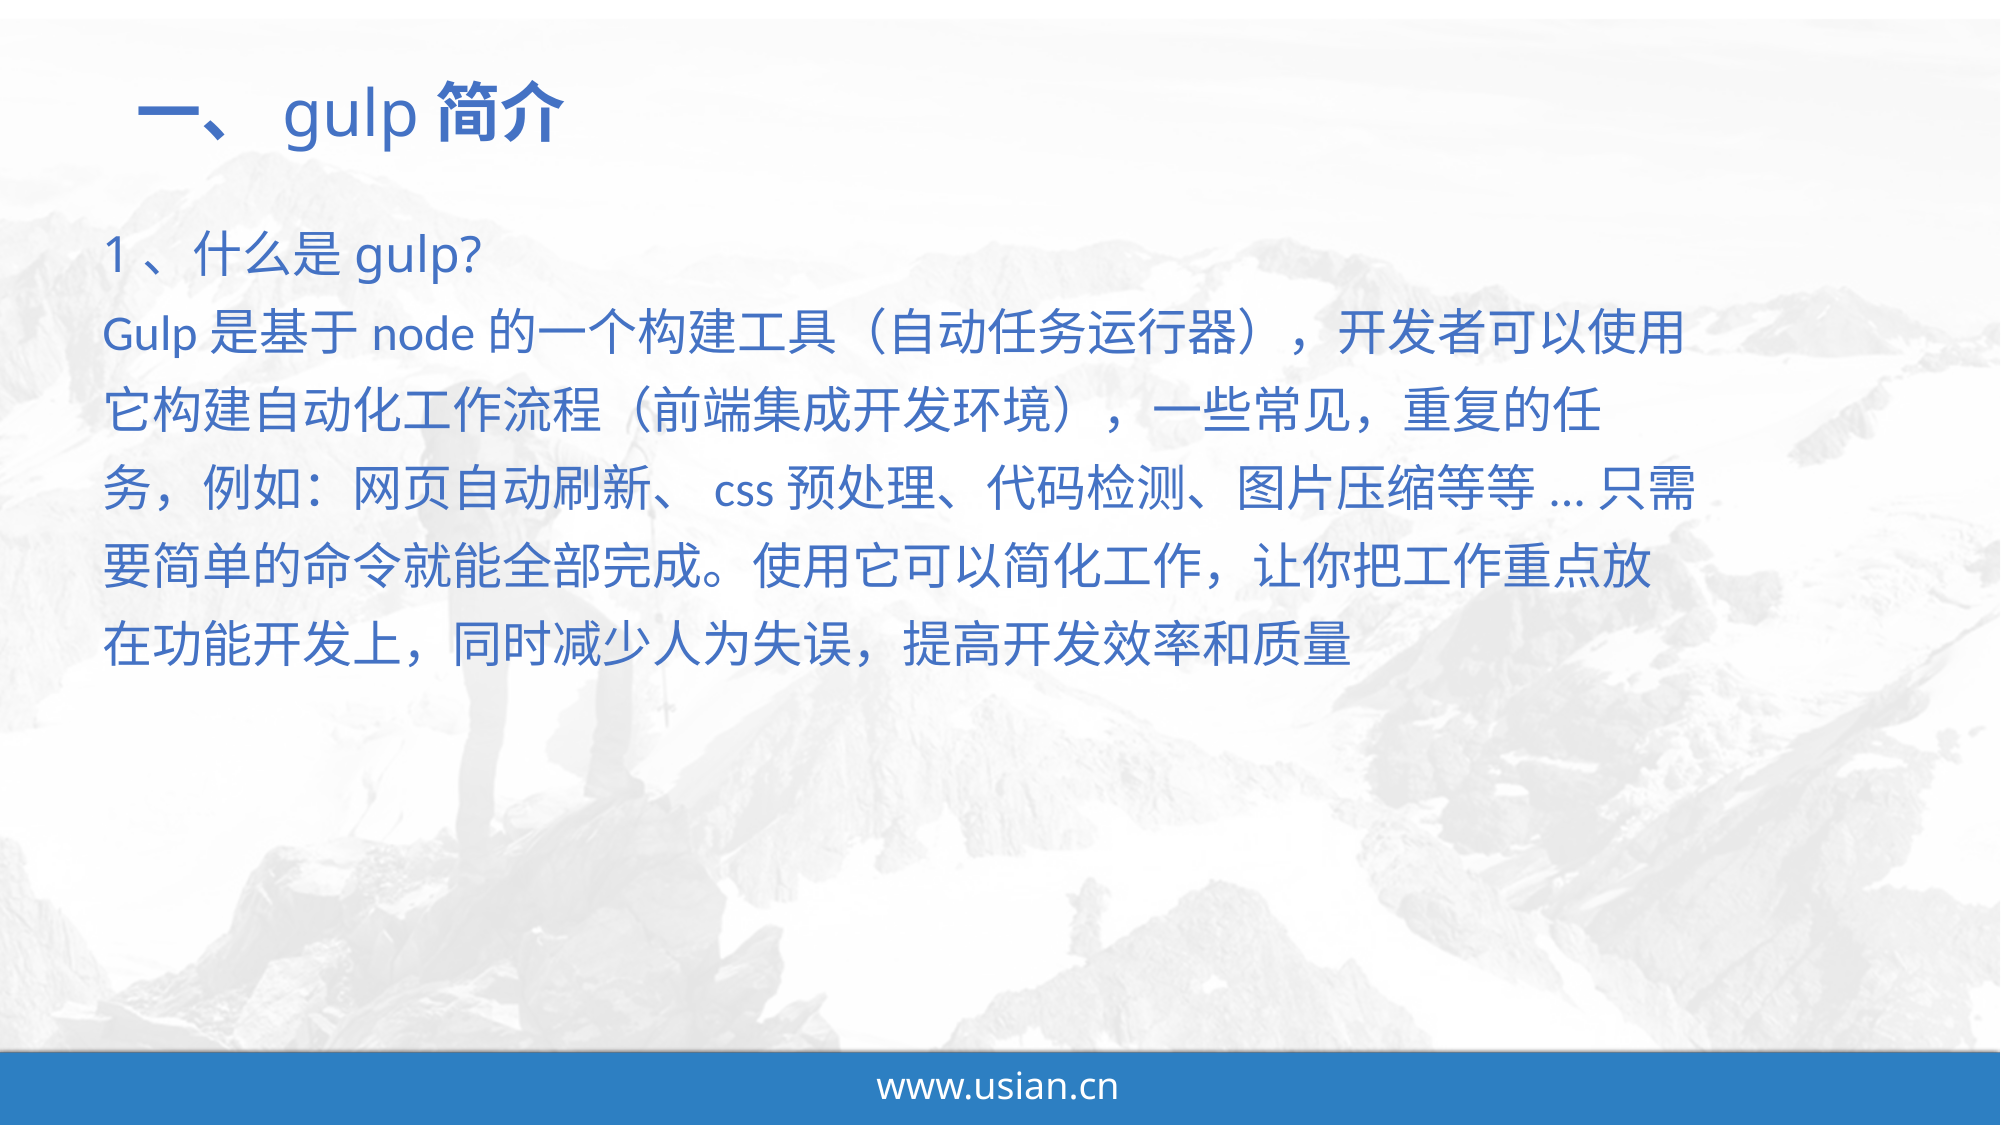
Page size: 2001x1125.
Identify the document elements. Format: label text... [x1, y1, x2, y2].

text_box 1、什么是gulp? Gulp是基于node的一个构建工具（自动任务运行器），开发者可以使用它构建自动化工作流程（前端集成开发环境），一些常见，重复的任务，例如：网页自动刷新、css预处理、代码检测、图片压缩等等...只需要简单的命令就能全部完成。使用它可以简化工作，让你把工作重点放在功能开发上，同时减少人为失误，提高开发效率和质量 [94, 197, 1708, 914]
picture [0, 0, 2001, 1125]
title 一、gulp简介 [98, 61, 1164, 170]
